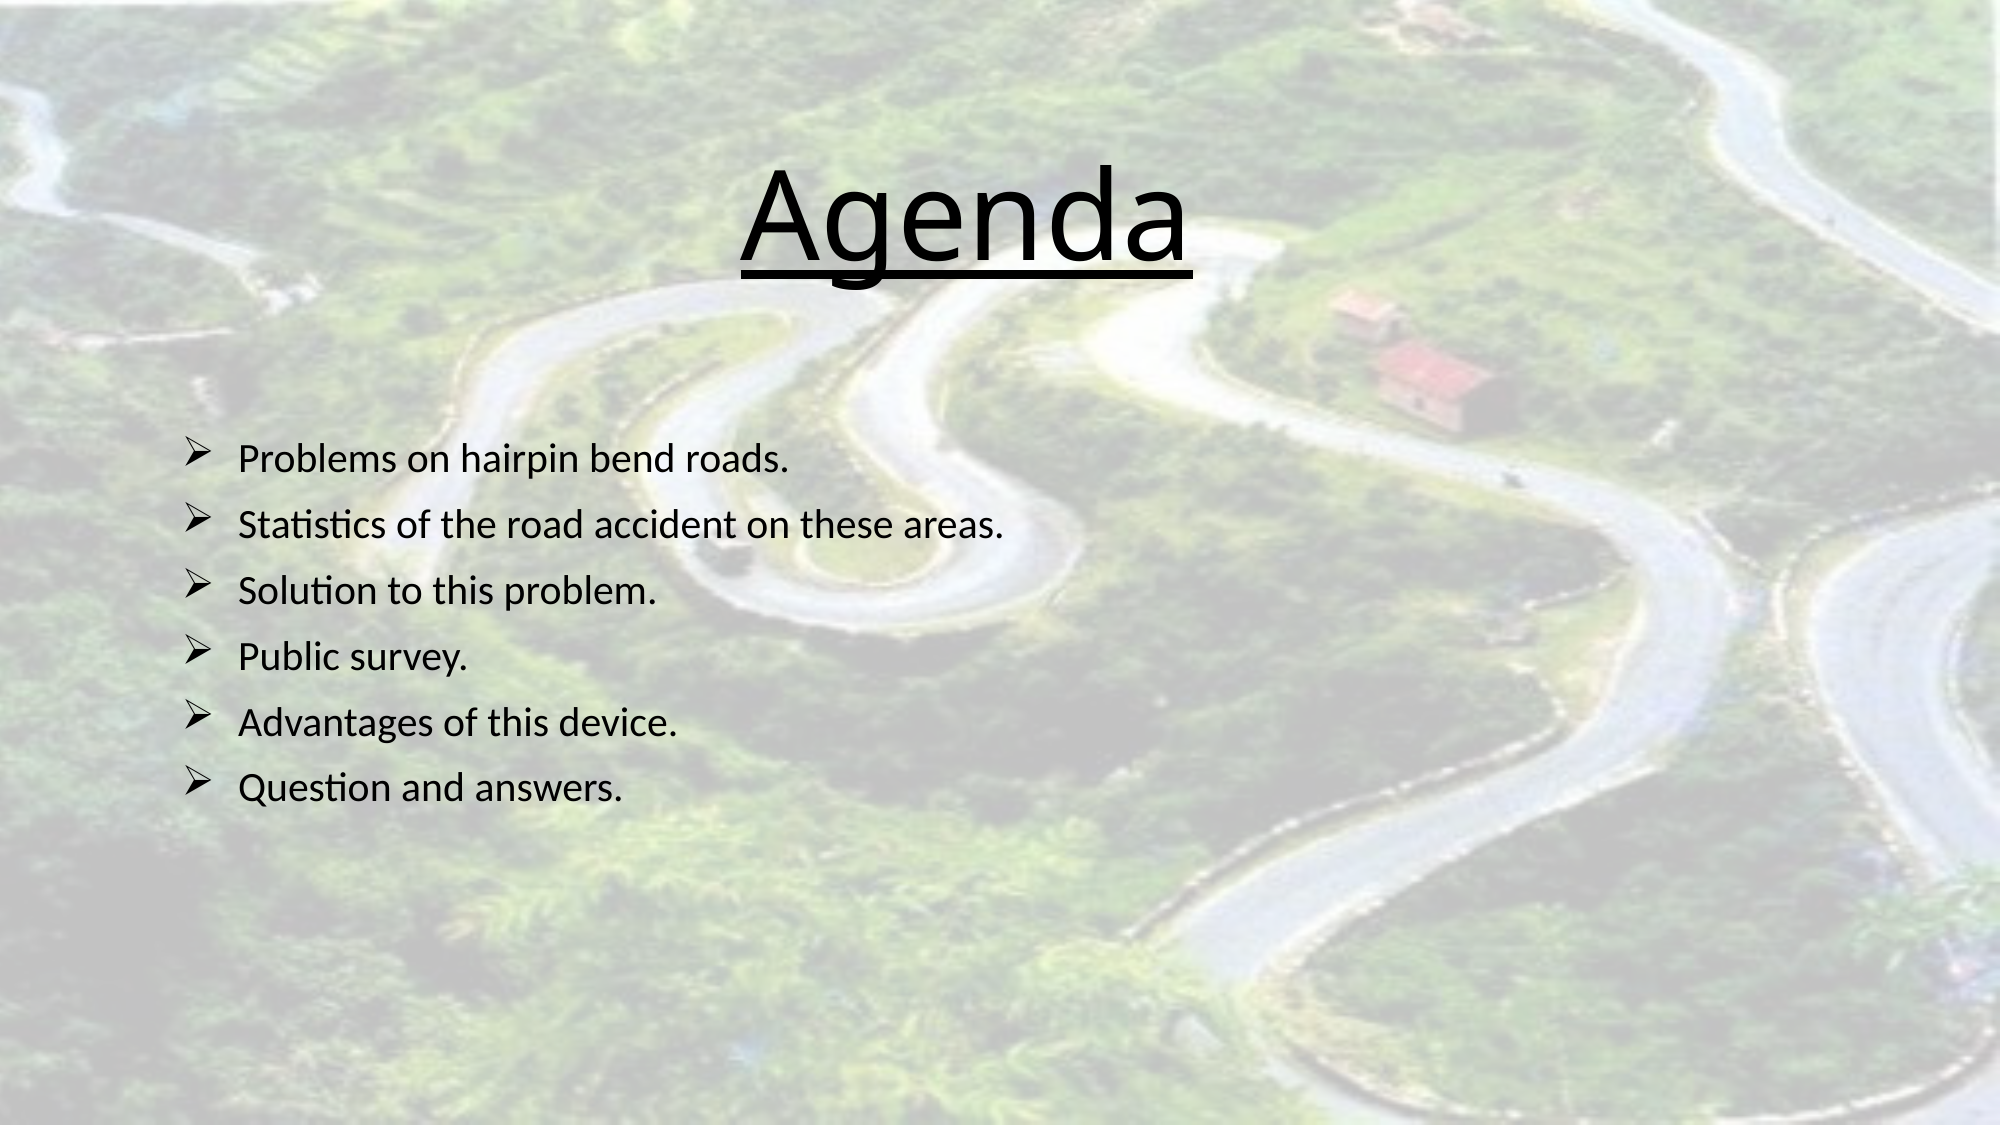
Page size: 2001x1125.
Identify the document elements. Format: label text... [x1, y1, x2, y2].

subtitle Problems on hairpin bend roads. Statistics of the road accident on these areas. Solution to this problem. Public survey. Advantages of this device. Question and answers. [166, 429, 1710, 902]
title Agenda [279, 151, 1654, 429]
